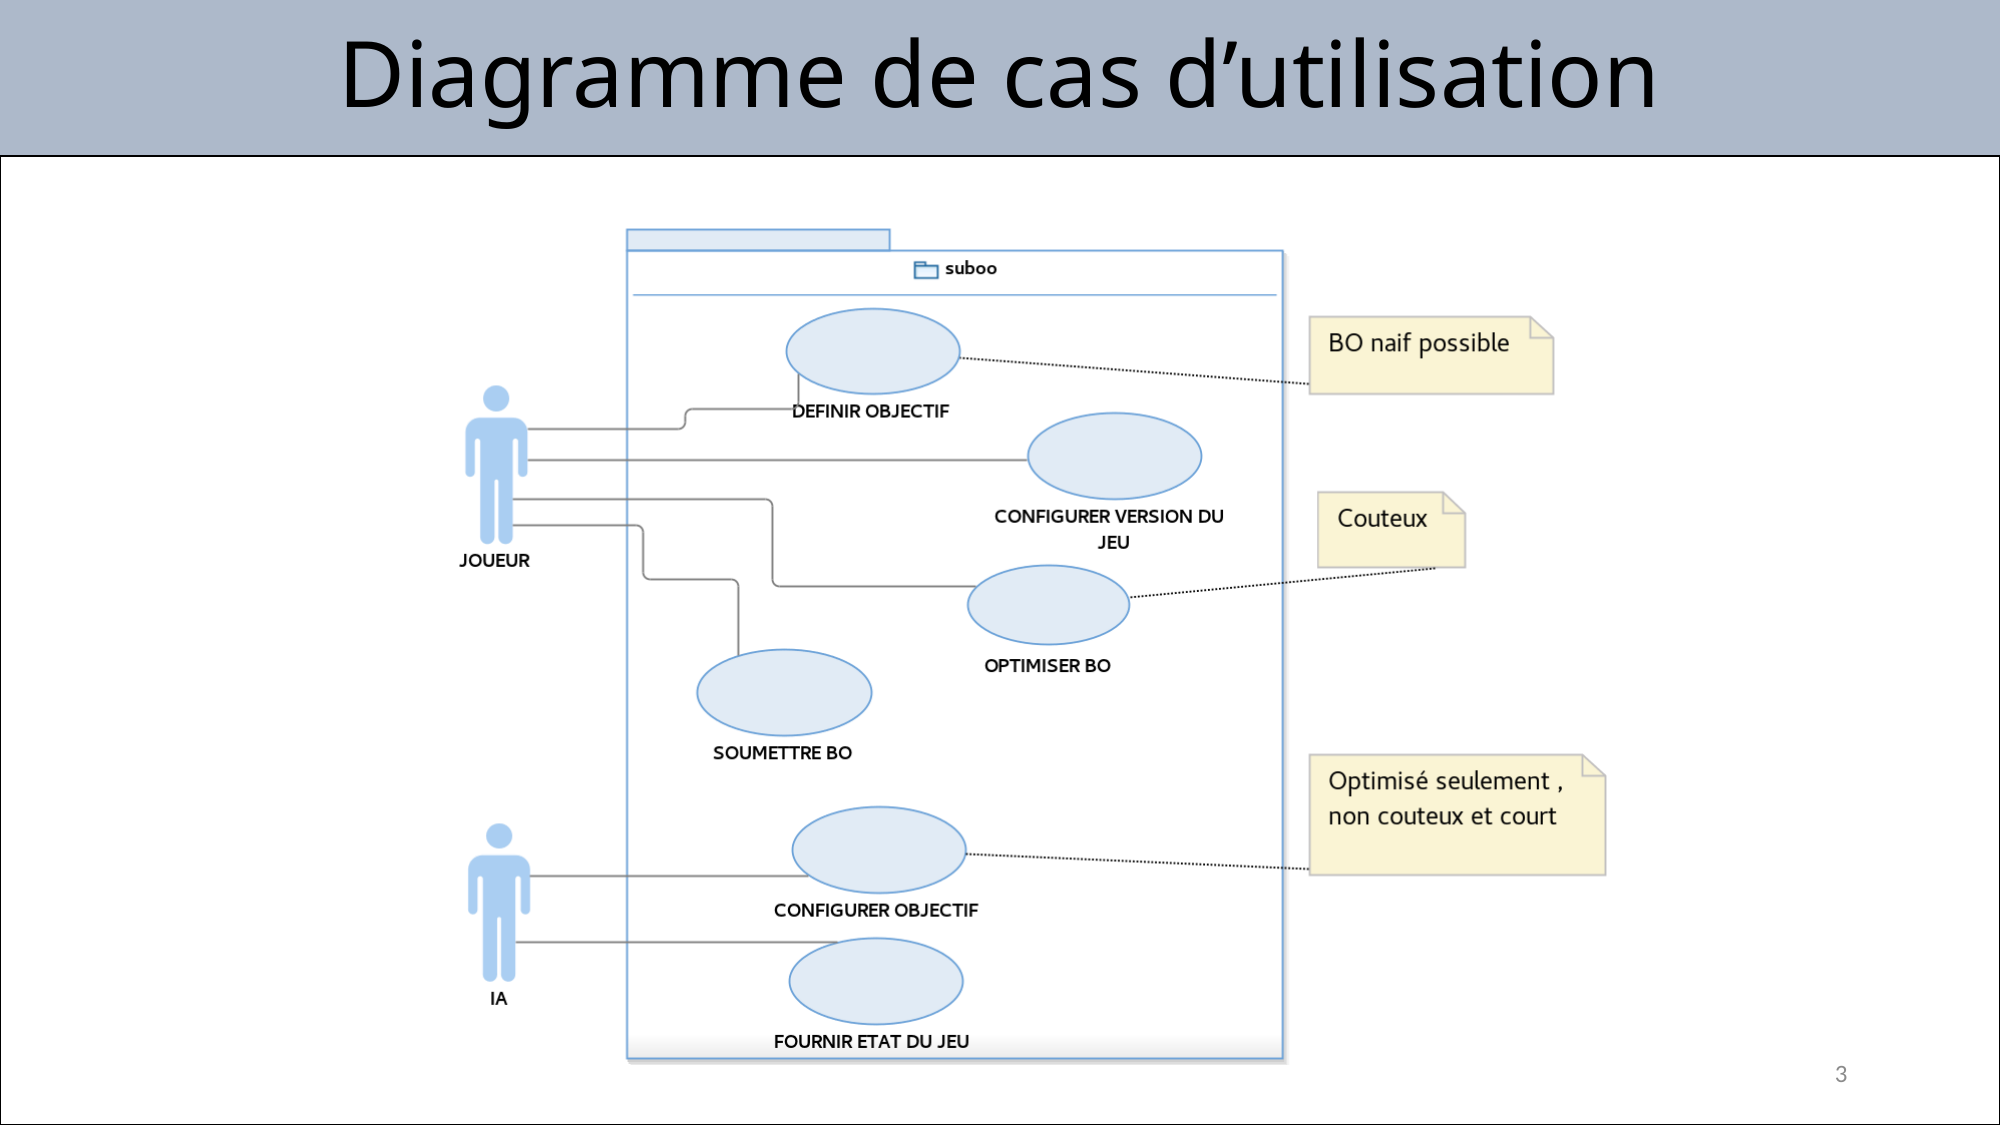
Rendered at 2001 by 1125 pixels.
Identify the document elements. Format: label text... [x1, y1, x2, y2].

text_box [0, 155, 2000, 1125]
text_box Diagramme de cas d’utilisation [0, 0, 2000, 155]
picture [393, 186, 1607, 1073]
